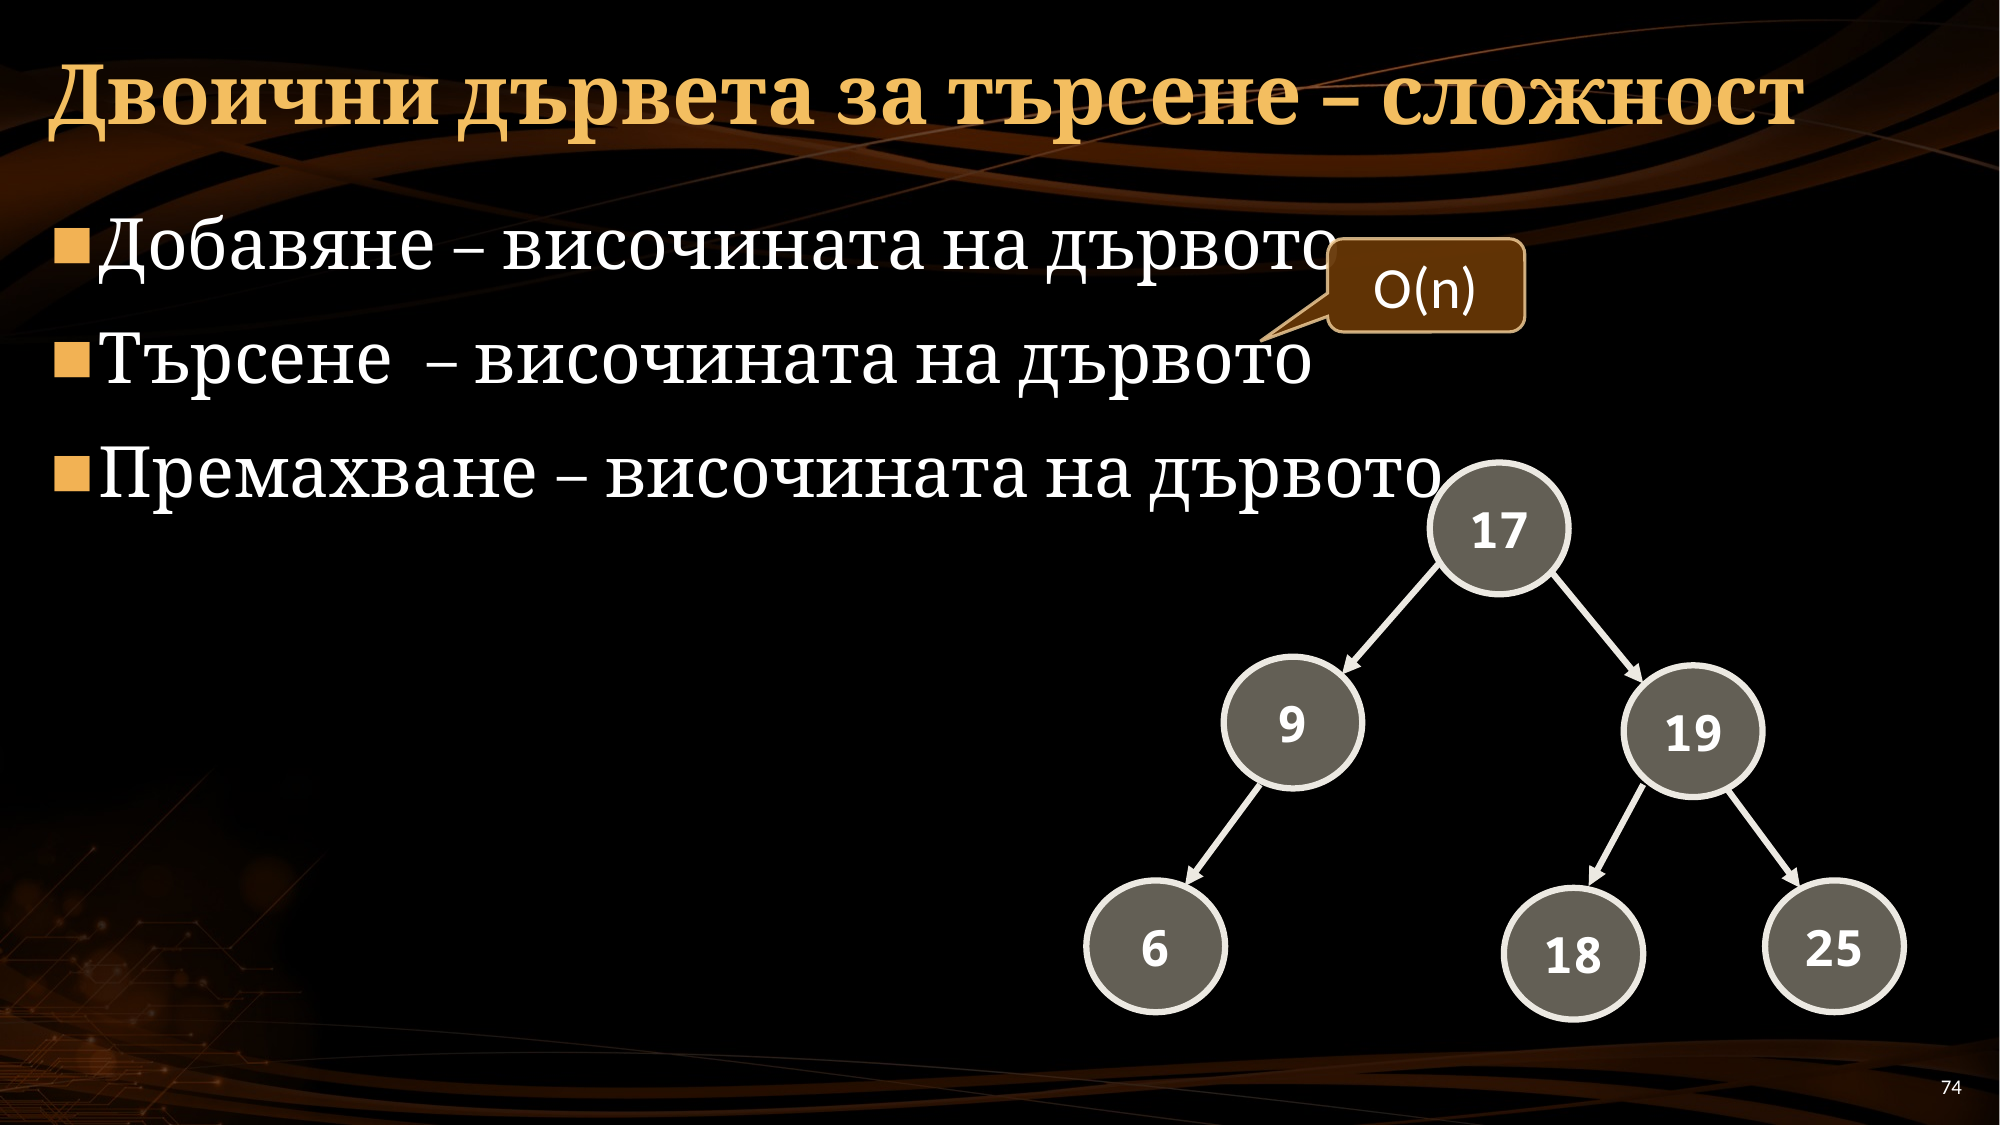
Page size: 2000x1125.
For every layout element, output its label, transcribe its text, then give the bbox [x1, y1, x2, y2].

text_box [1184, 784, 1260, 886]
text_box 19 [1623, 665, 1763, 798]
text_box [1588, 784, 1644, 886]
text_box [1550, 571, 1644, 684]
text_box 17 [1429, 462, 1569, 595]
title Двоични дървета за търсене – сложност [30, 6, 1968, 189]
text_box 6 [1086, 880, 1226, 1013]
list Добавяне – височината на дървото Търсене – височината на дървото Премахване – височината на дървото [31, 189, 1968, 1103]
picture [0, 0, 2000, 1125]
text_box O(n) [1260, 238, 1525, 342]
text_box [1341, 561, 1441, 675]
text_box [1727, 789, 1801, 888]
text_box 9 [1223, 656, 1363, 789]
text_box 25 [1765, 880, 1904, 1013]
text_box 18 [1503, 887, 1644, 1020]
text_box 74 [1897, 1070, 1968, 1103]
